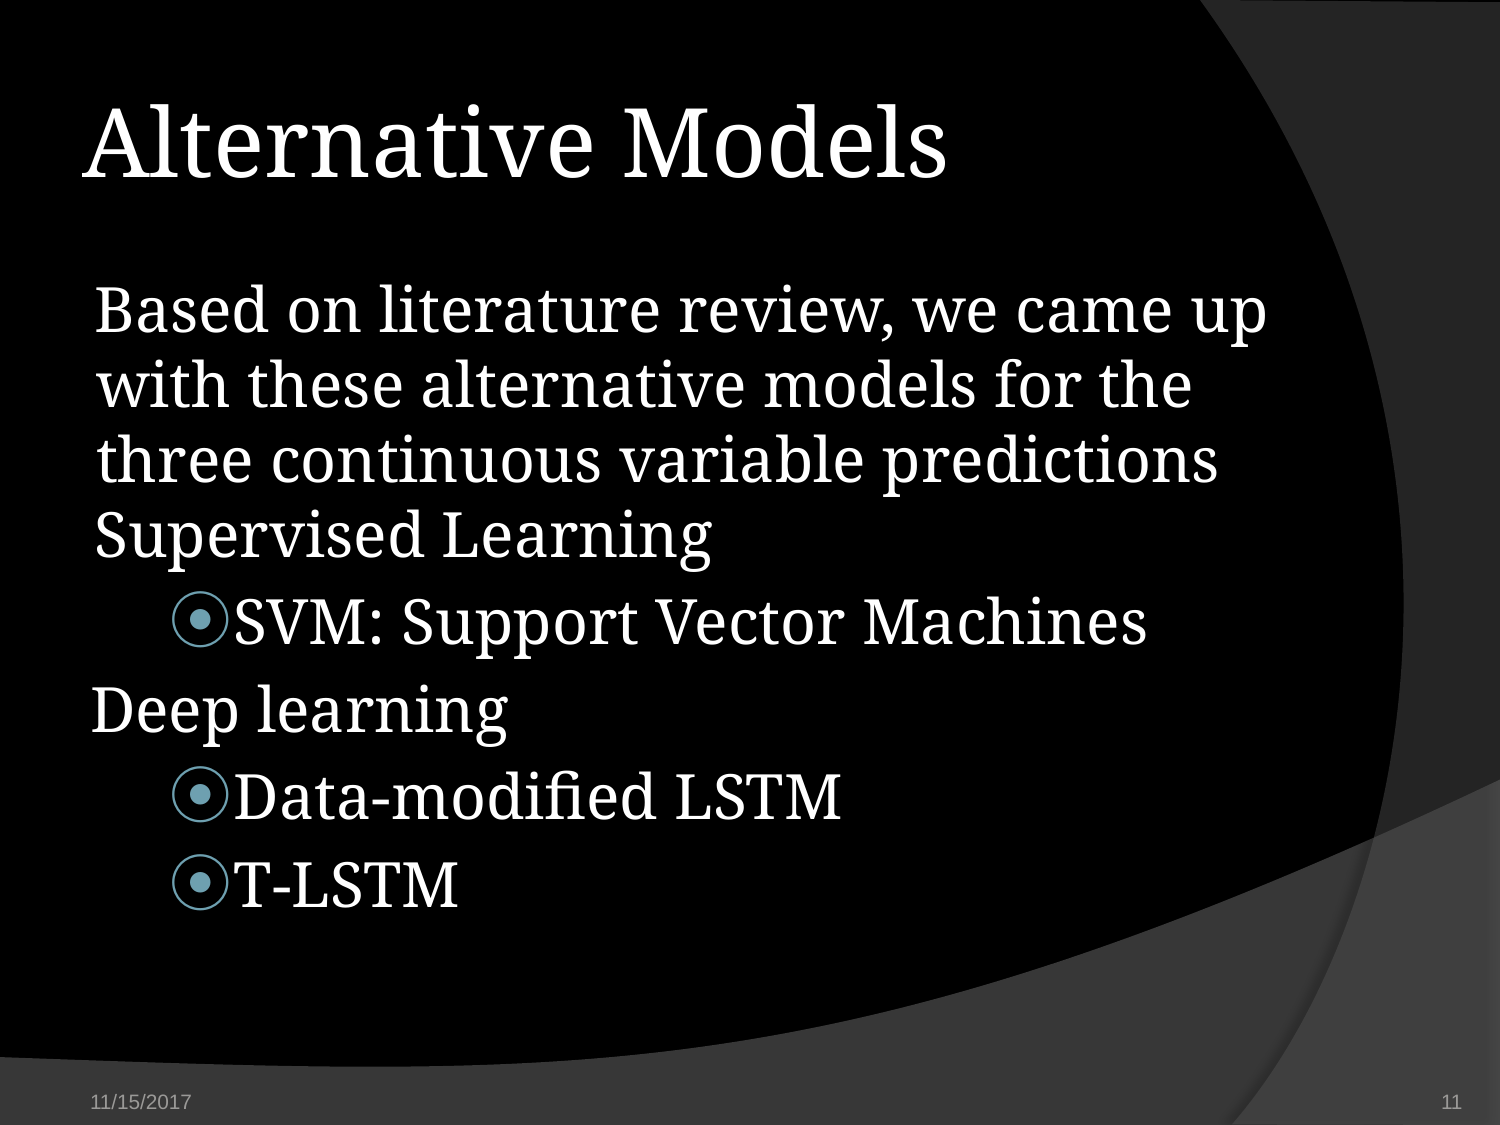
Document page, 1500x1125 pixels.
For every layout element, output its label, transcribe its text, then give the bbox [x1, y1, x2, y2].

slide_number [75, 1053, 425, 1114]
list Based on literature review, we came up with these alternative models for the three continuous variable predictions Supervised Learning SVM: Support Vector Machines Deep learning Data-modified LSTM T-LSTM [75, 262, 1300, 1005]
title Alternative Models [75, 45, 1300, 233]
slide_number ‹#› [1337, 1053, 1463, 1114]
